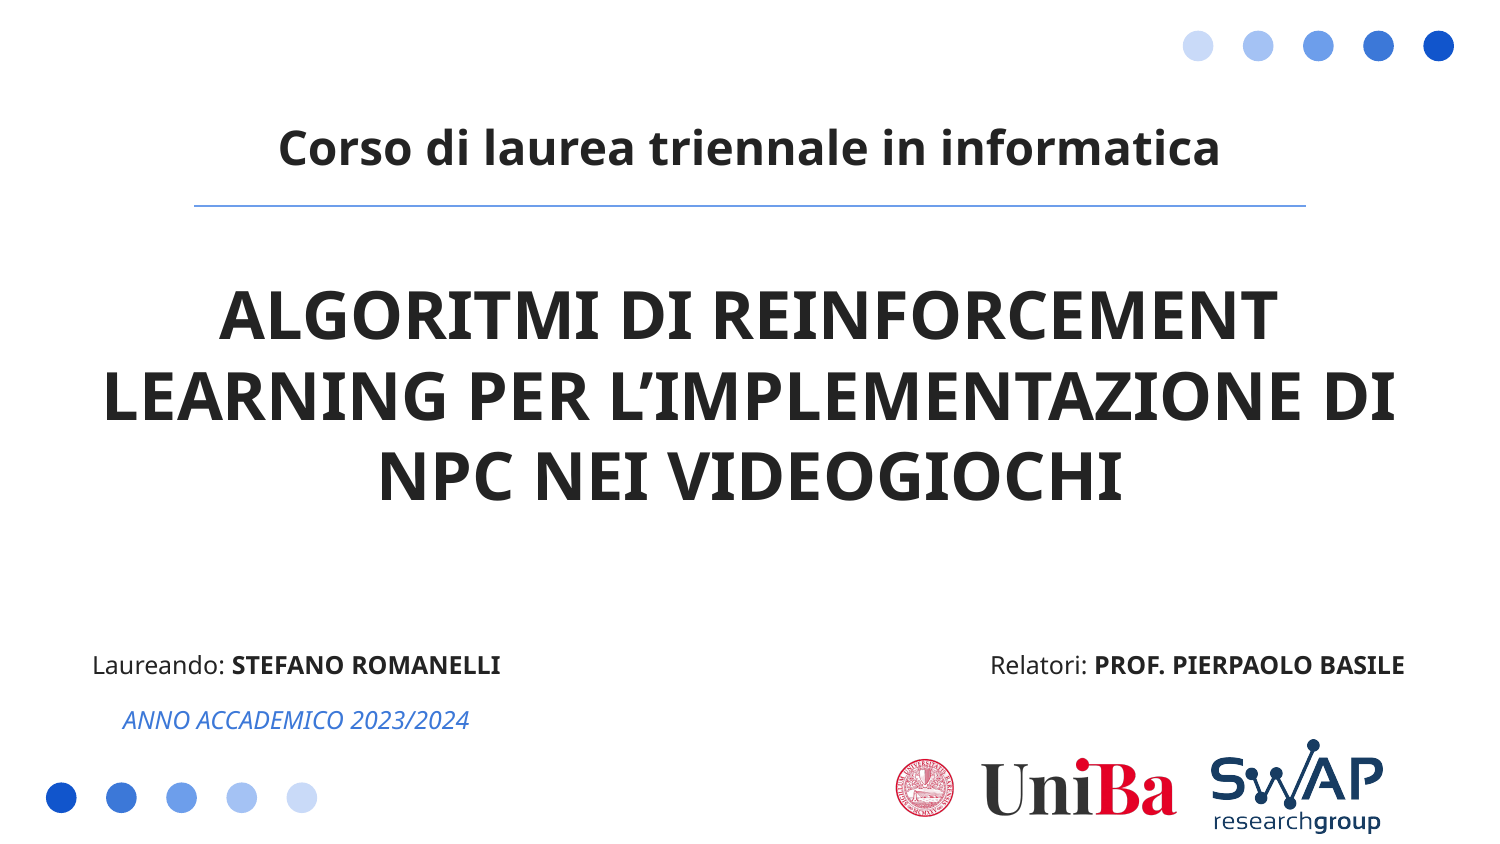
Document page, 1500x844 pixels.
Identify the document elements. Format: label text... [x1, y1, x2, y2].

text_box ANNO ACCADEMICO 2023/2024 [83, 702, 510, 738]
picture [892, 749, 1183, 824]
text_box Laureando: STEFANO ROMANELLI [68, 646, 526, 682]
title Corso di laurea triennale in informatica [81, 84, 1419, 191]
text_box Relatori: PROF. PIERPAOLO BASILE [974, 646, 1432, 682]
text_box ALGORITMI DI REINFORCEMENT LEARNING PER L’IMPLEMENTAZIONE DI NPC NEI VIDEOGIOCHI [68, 239, 1432, 529]
picture [1211, 739, 1383, 834]
